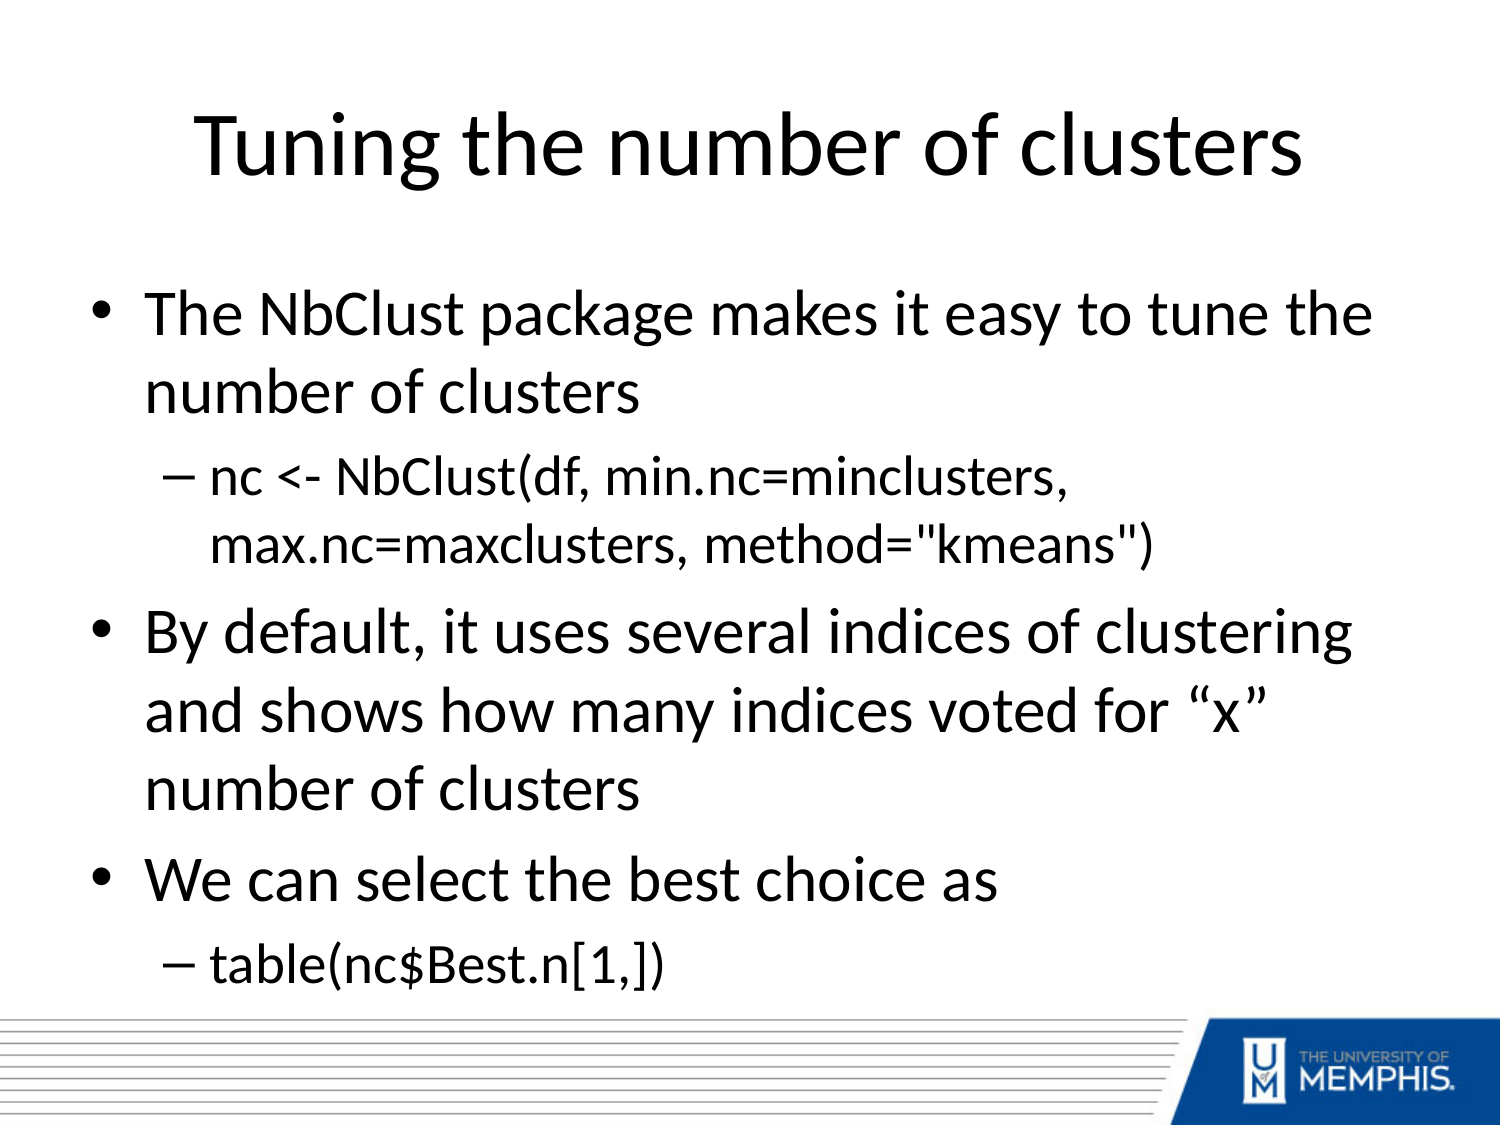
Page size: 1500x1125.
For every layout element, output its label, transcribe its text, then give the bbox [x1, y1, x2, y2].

title Tuning the number of clusters [75, 45, 1425, 233]
list The NbClust package makes it easy to tune the number of clusters nc <- NbClust(df, min.nc=minclusters, max.nc=maxclusters, method="kmeans") By default, it uses several indices of clustering and shows how many indices voted for “x” number of clusters We can select the best choice as table(nc$Best.n[1,]) [75, 262, 1425, 1005]
picture [0, 0, 1500, 1125]
